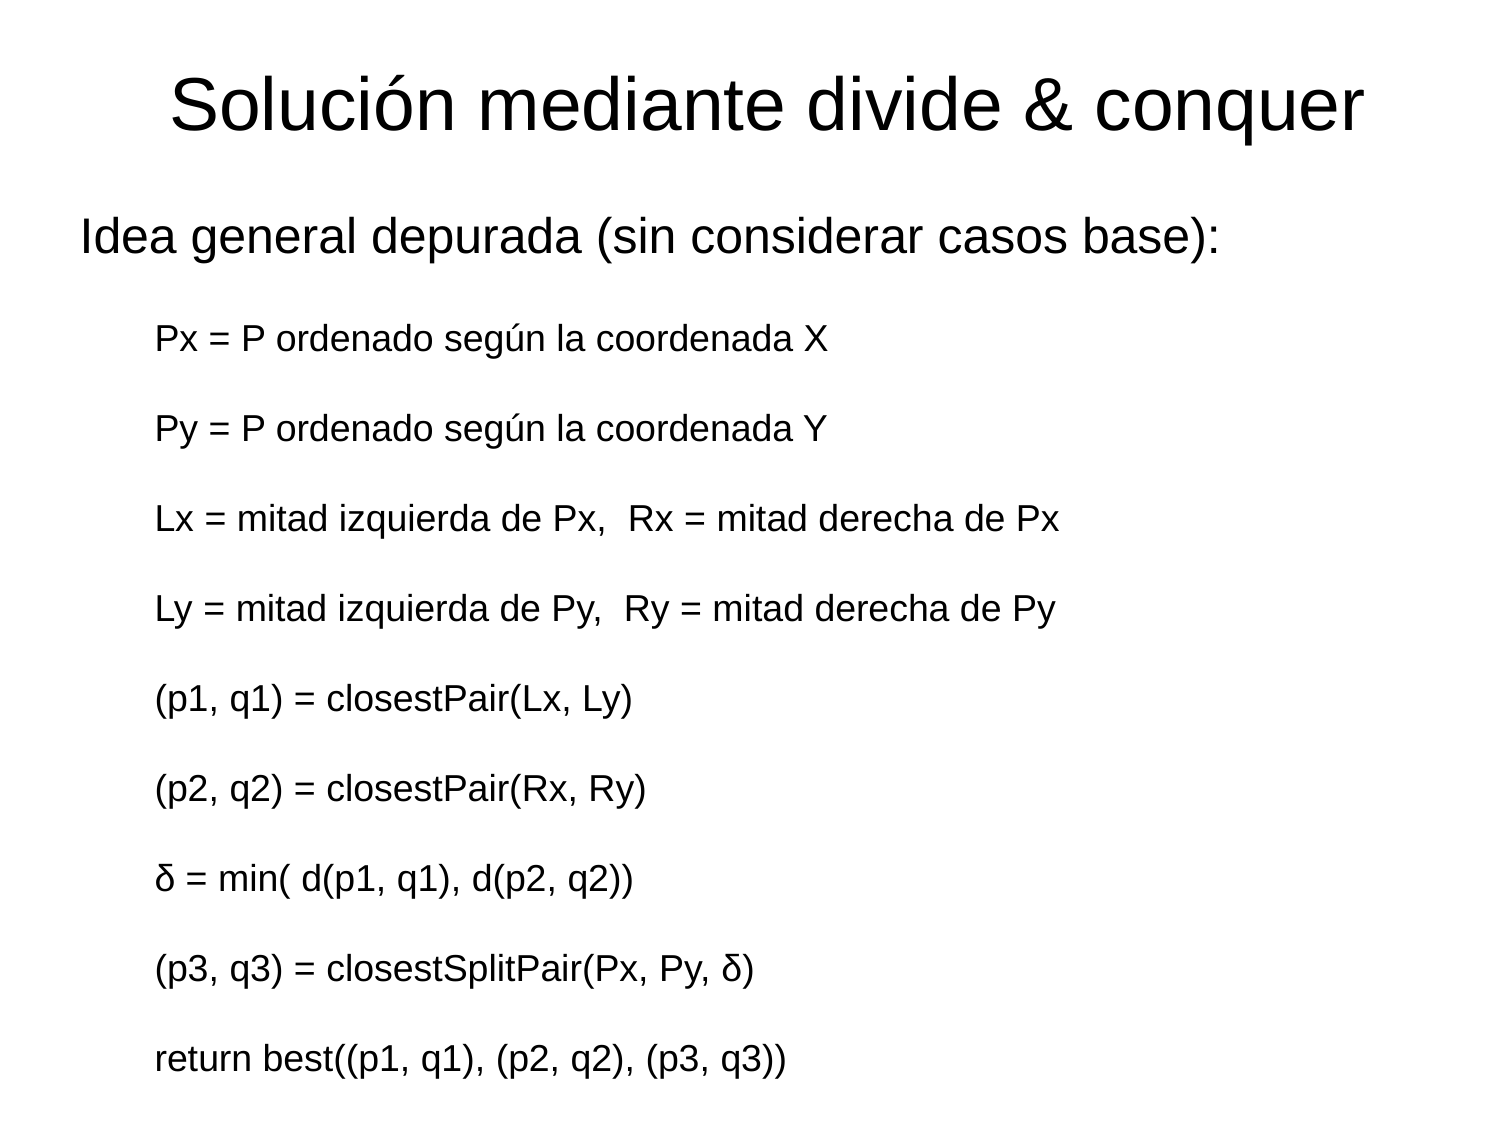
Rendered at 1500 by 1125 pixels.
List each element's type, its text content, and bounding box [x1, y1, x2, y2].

text_box Solución mediante divide & conquer [123, 30, 1412, 154]
text_box Idea general depurada (sin considerar casos base): Px = P ordenado según la coordenada X Py = P ordenado según la coordenada Y Lx = mitad izquierda de Px, Rx = mitad derecha de Px Ly = mitad izquierda de Py, Ry = mitad derecha de Py (p1, q1) = closestPair(Lx, Ly) (p2, q2) = closestPair(Rx, Ry) δ = min( d(p1, q1), d(p2, q2)) (p3, q3) = closestSplitPair(Px, Py, δ) return best((p1, q1), (p2, q2), (p3, q3)) [64, 196, 1436, 1083]
